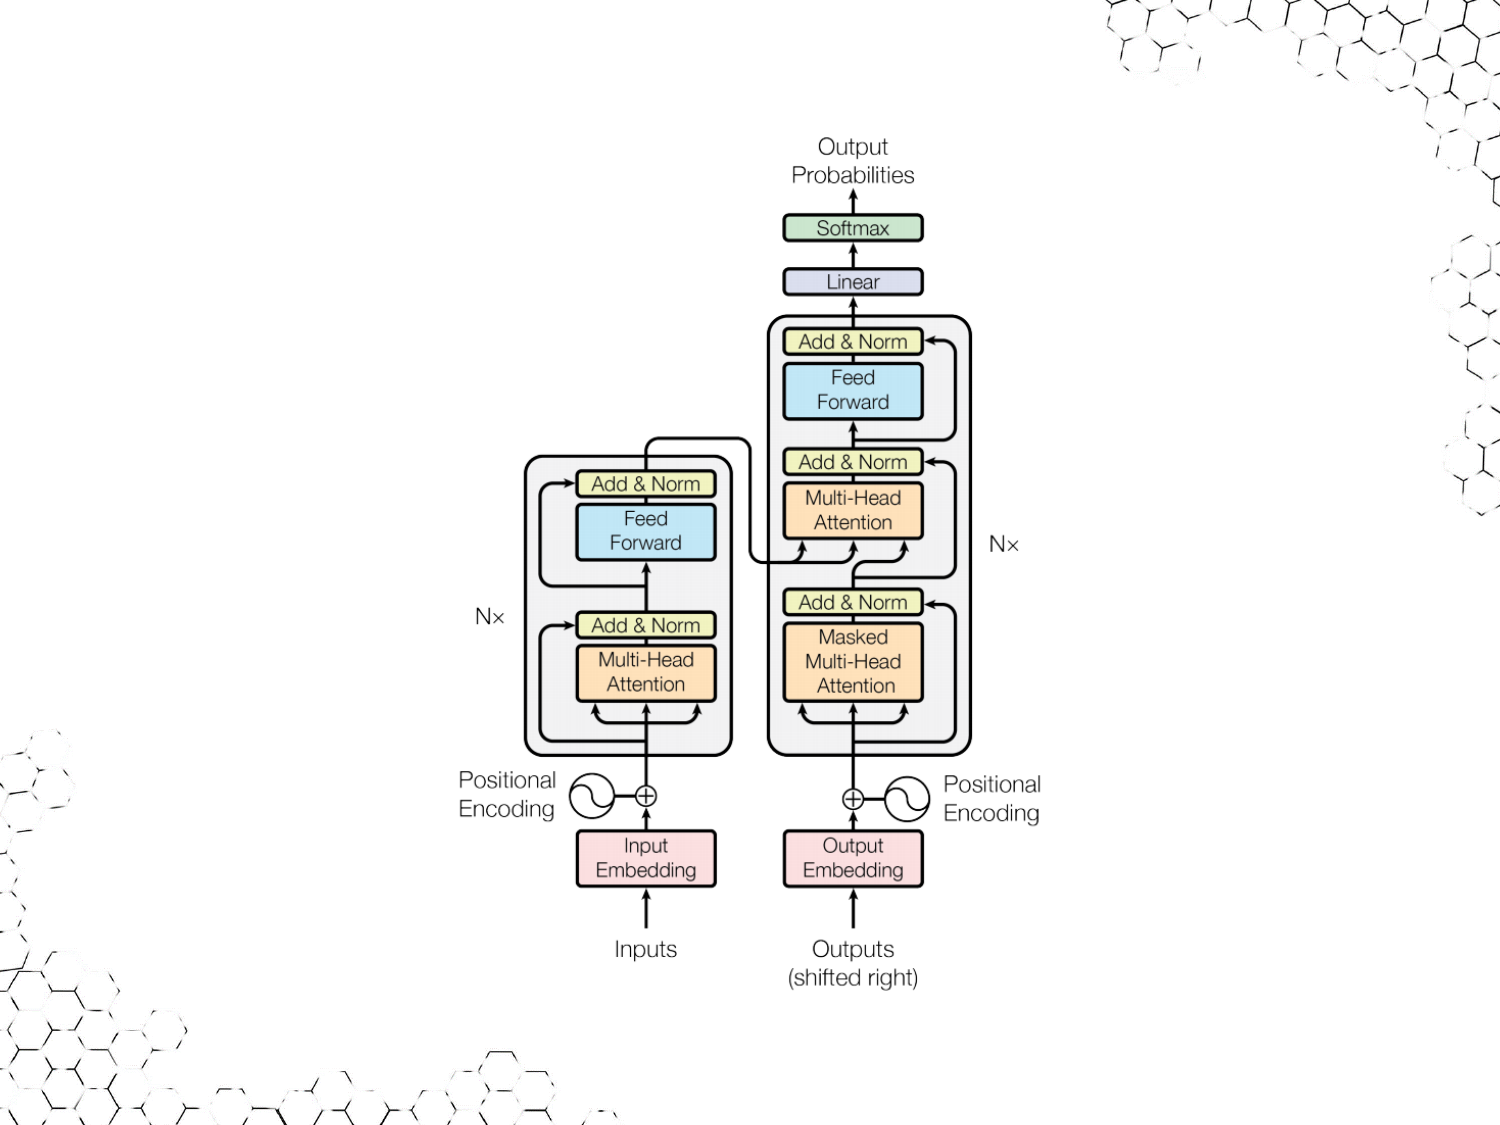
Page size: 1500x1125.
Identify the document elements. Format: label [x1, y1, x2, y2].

picture [1082, 0, 1500, 541]
picture [0, 118, 1062, 1125]
